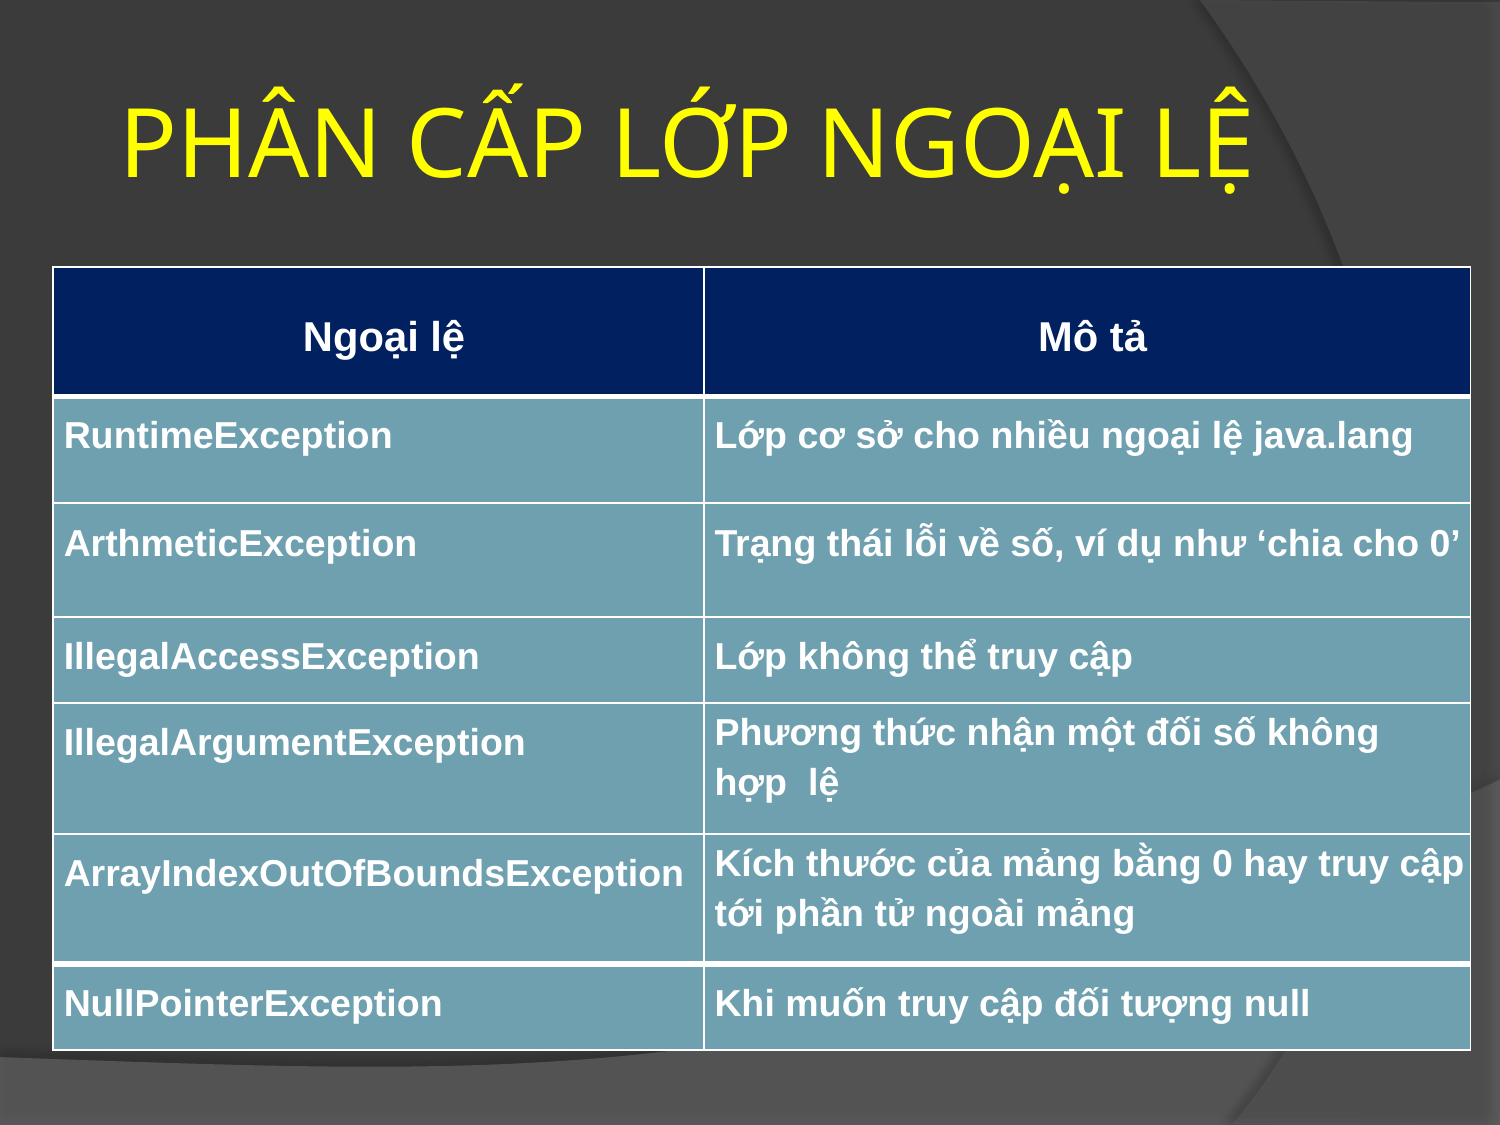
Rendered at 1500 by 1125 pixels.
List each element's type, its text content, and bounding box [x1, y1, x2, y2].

table_cell Kích thước của mảng bằng 0 hay truy cập tới phần tử ngoài mảng [705, 835, 1470, 961]
table_cell Phương thức nhận một đối số không hợp lệ [705, 704, 1470, 833]
table_cell RuntimeException [54, 399, 703, 502]
table_cell Trạng thái lỗi về số, ví dụ như ‘chia cho 0’ [705, 504, 1470, 616]
table_header Ngoại lệ [54, 268, 703, 394]
table_cell IllegalArgumentException [54, 704, 703, 833]
list Một số ngoại lệ thường gặp: [75, 262, 1300, 266]
table_cell Khi muốn truy cập đối tượng null [705, 967, 1470, 1049]
table_cell Lớp không thể truy cập [705, 618, 1470, 702]
table_cell ArthmeticException [54, 504, 703, 616]
table_cell Lớp cơ sở cho nhiều ngoại lệ java.lang [705, 399, 1470, 502]
table_cell ArrayIndexOutOfBoundsException [54, 835, 703, 961]
table_cell IllegalAccessException [54, 618, 703, 702]
table_header Mô tả [705, 268, 1470, 394]
table_cell NullPointerException [54, 967, 703, 1049]
title PHÂN CẤP LỚP NGOẠI LỆ [75, 45, 1300, 233]
